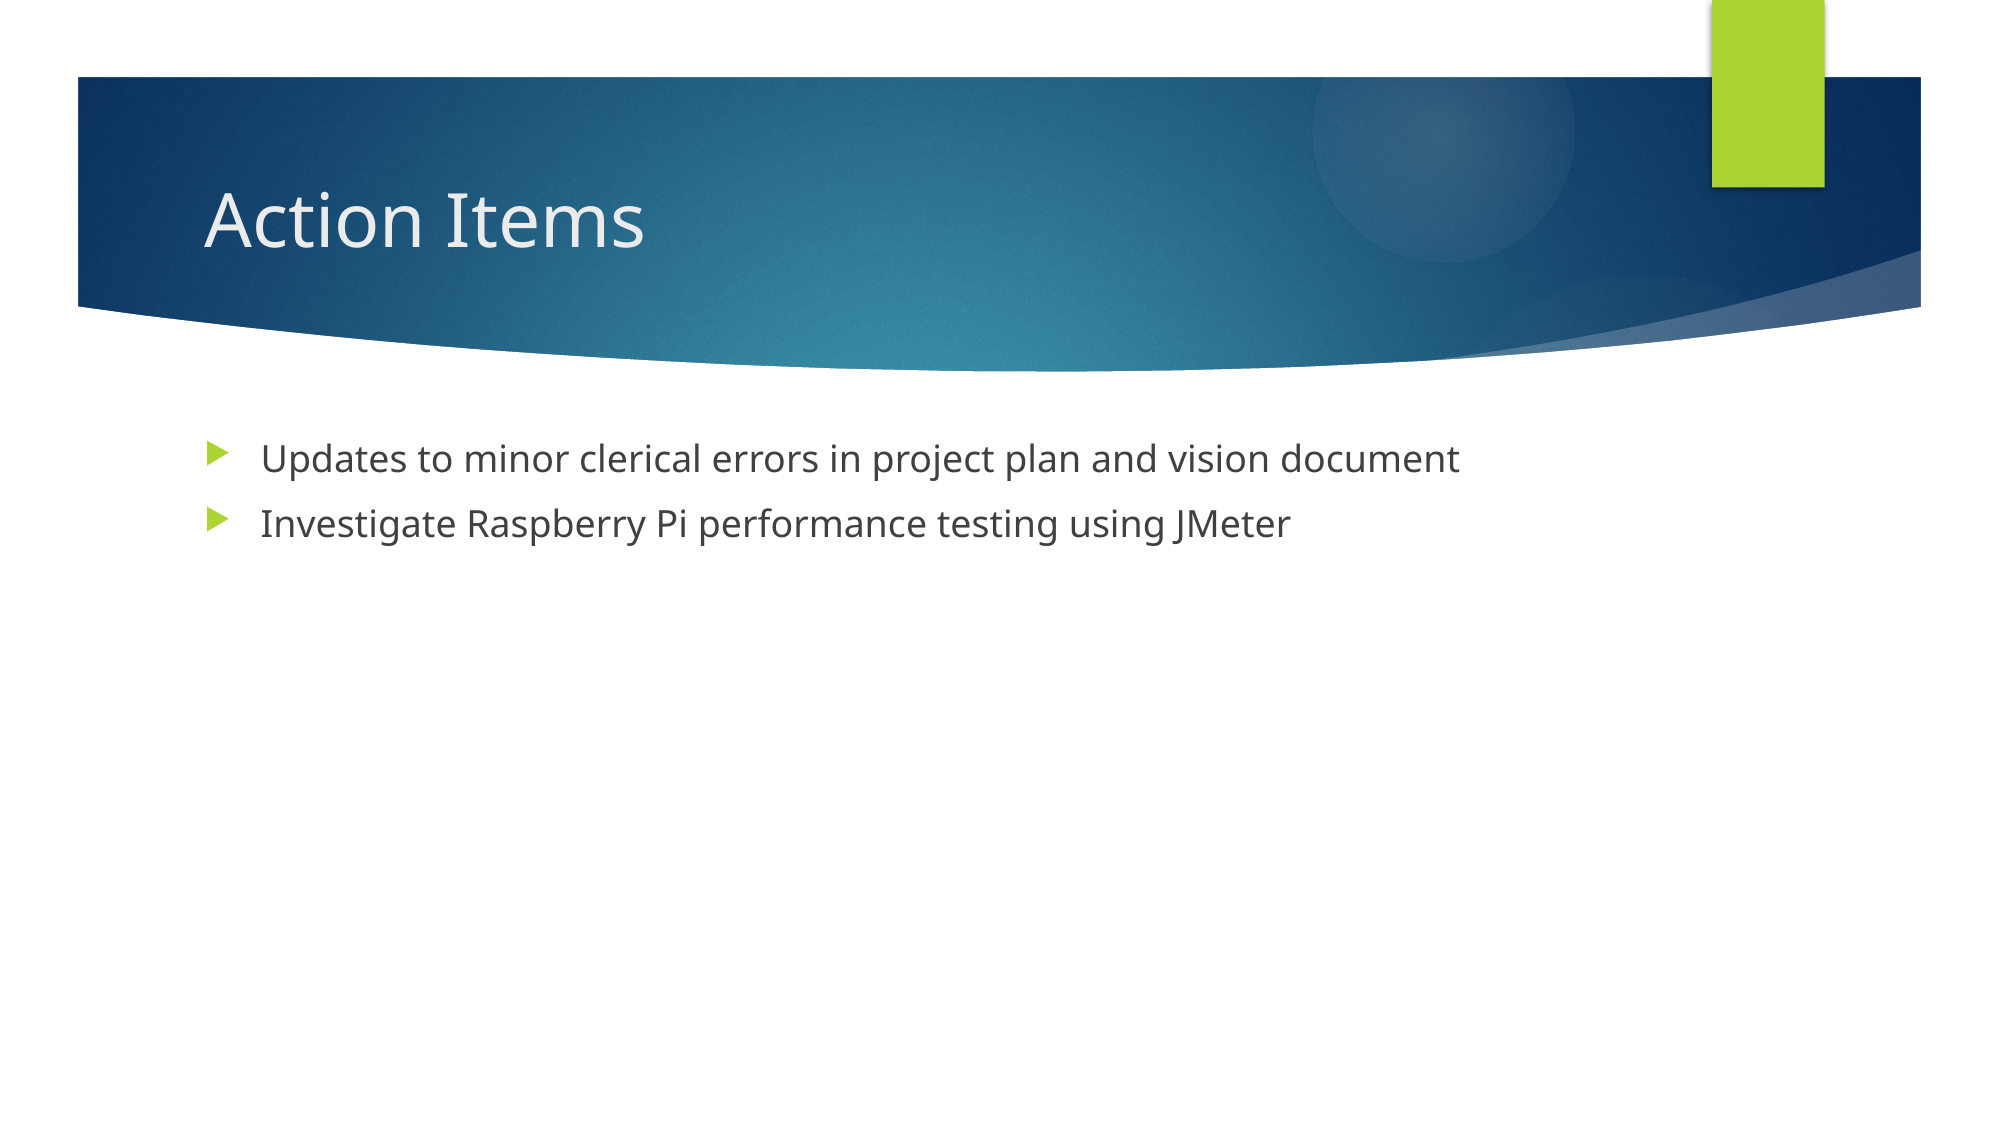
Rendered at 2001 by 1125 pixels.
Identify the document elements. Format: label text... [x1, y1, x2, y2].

list Updates to minor clerical errors in project plan and vision document Investigate Raspberry Pi performance testing using JMeter [189, 427, 1627, 988]
title Action Items [189, 159, 1627, 276]
